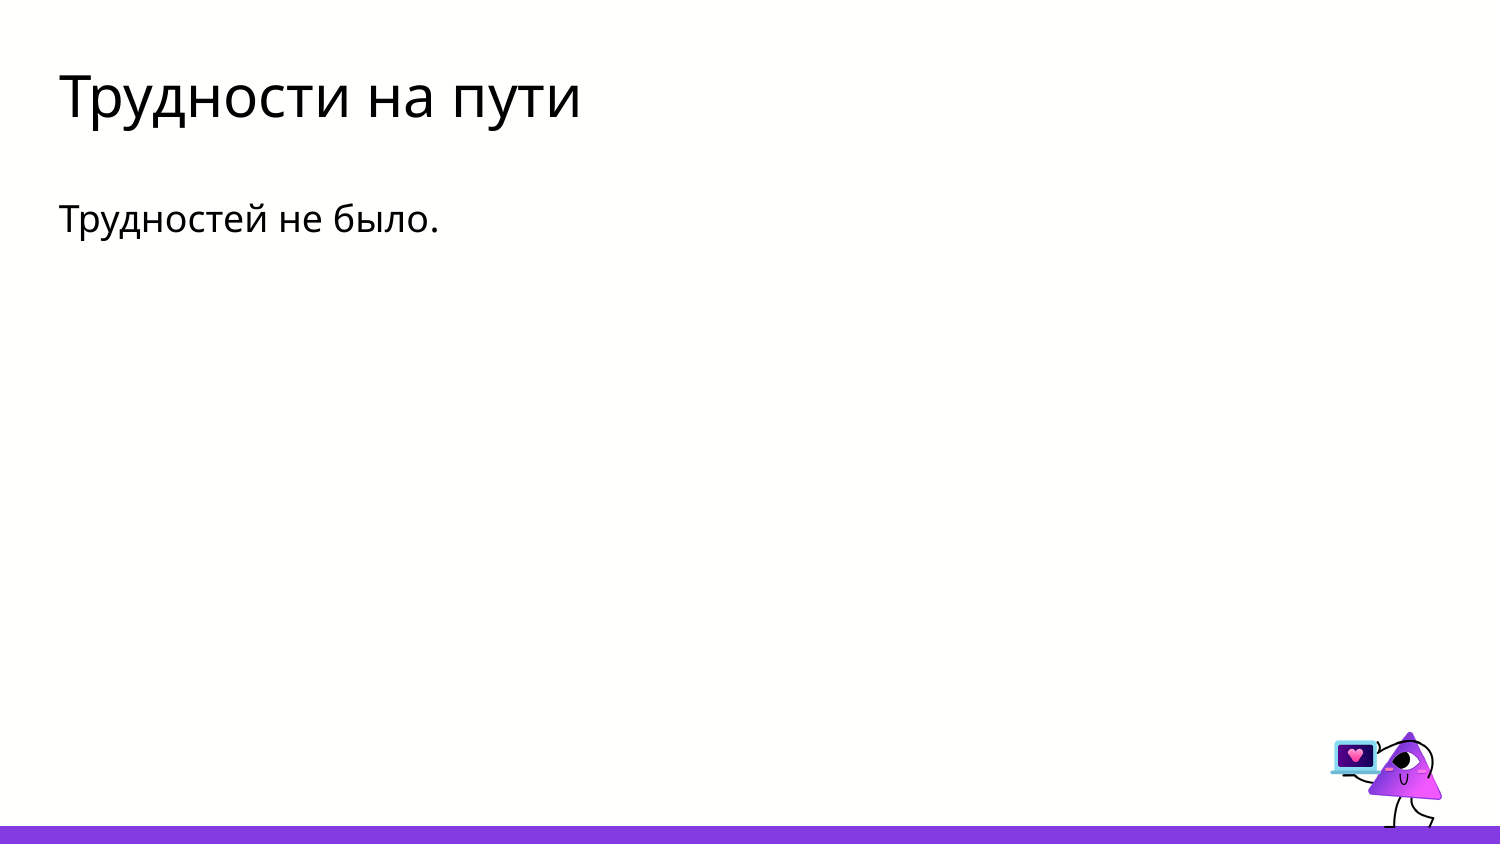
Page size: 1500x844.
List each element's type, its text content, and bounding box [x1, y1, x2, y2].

list Трудностей не было. [59, 195, 1442, 695]
picture [1330, 725, 1442, 828]
title Трудности на пути [59, 59, 1441, 150]
